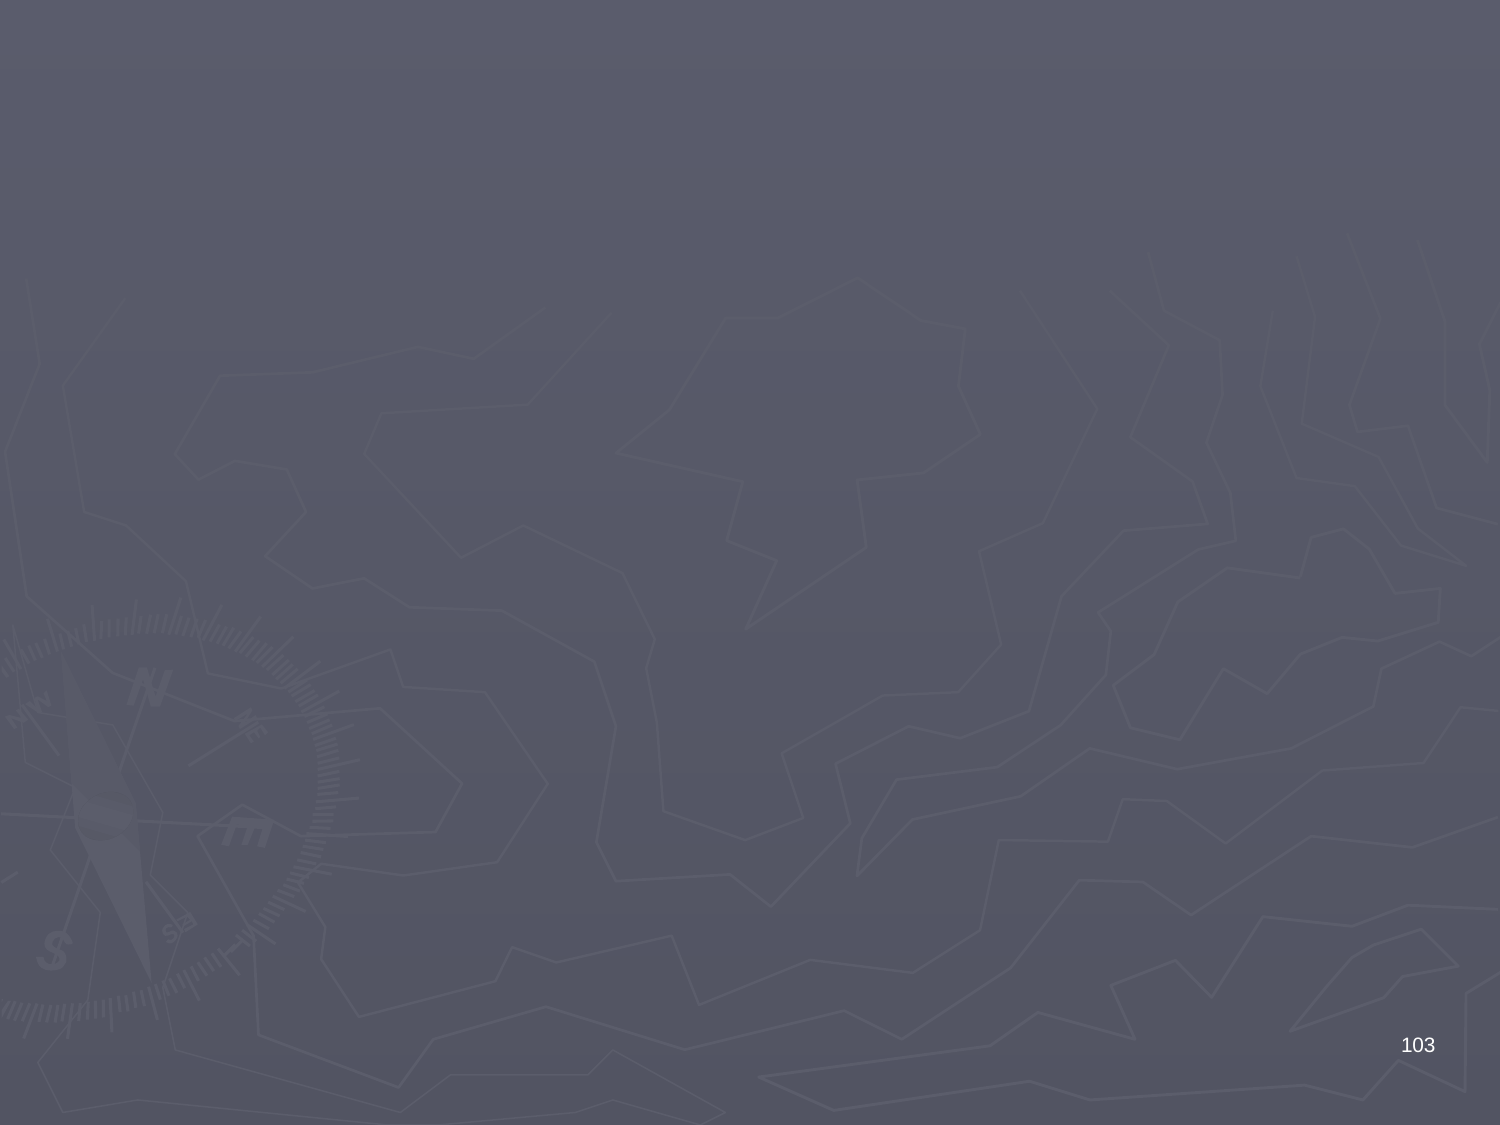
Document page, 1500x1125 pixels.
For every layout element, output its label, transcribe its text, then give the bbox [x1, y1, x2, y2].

slide_number 103 [1074, 1024, 1451, 1103]
